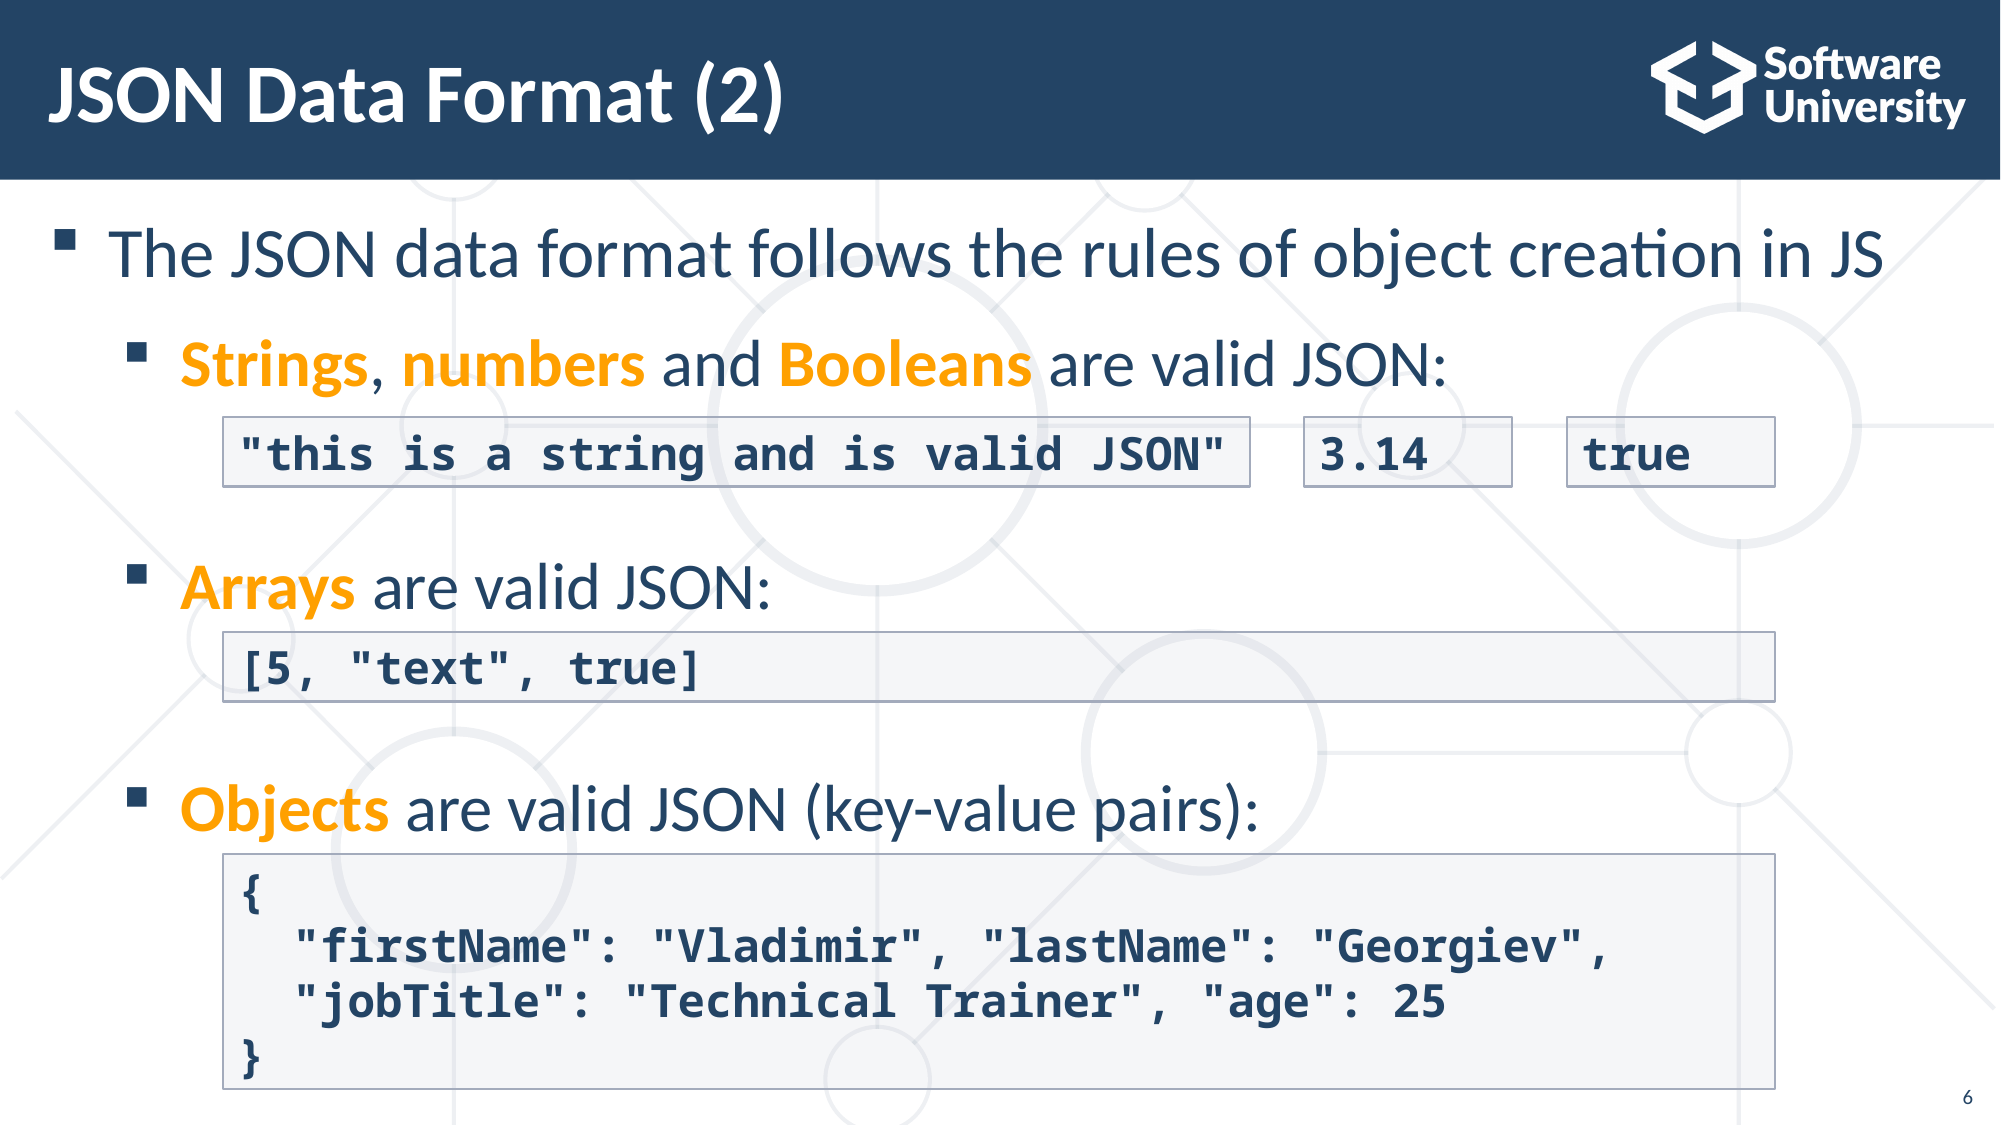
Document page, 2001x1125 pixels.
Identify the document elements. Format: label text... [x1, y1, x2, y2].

list The JSON data format follows the rules of object creation in JS Strings, numbers and Booleans are valid JSON: Arrays are valid JSON: Objects are valid JSON (key-value pairs): [31, 196, 1970, 1104]
text_box true [1566, 416, 1775, 487]
text_box [5, "text", true] [222, 631, 1775, 702]
text_box 3.14 [1304, 416, 1513, 487]
slide_number 6 [1927, 1067, 1989, 1117]
picture [1651, 41, 1966, 134]
text_box "this is a string and is valid JSON" [222, 416, 1250, 487]
text_box { "firstName": "Vladimir", "lastName": "Georgiev", "jobTitle": "Technical Trainer", "age": 25 } [222, 854, 1775, 1090]
title JSON Data Format (2) [31, 16, 1625, 162]
